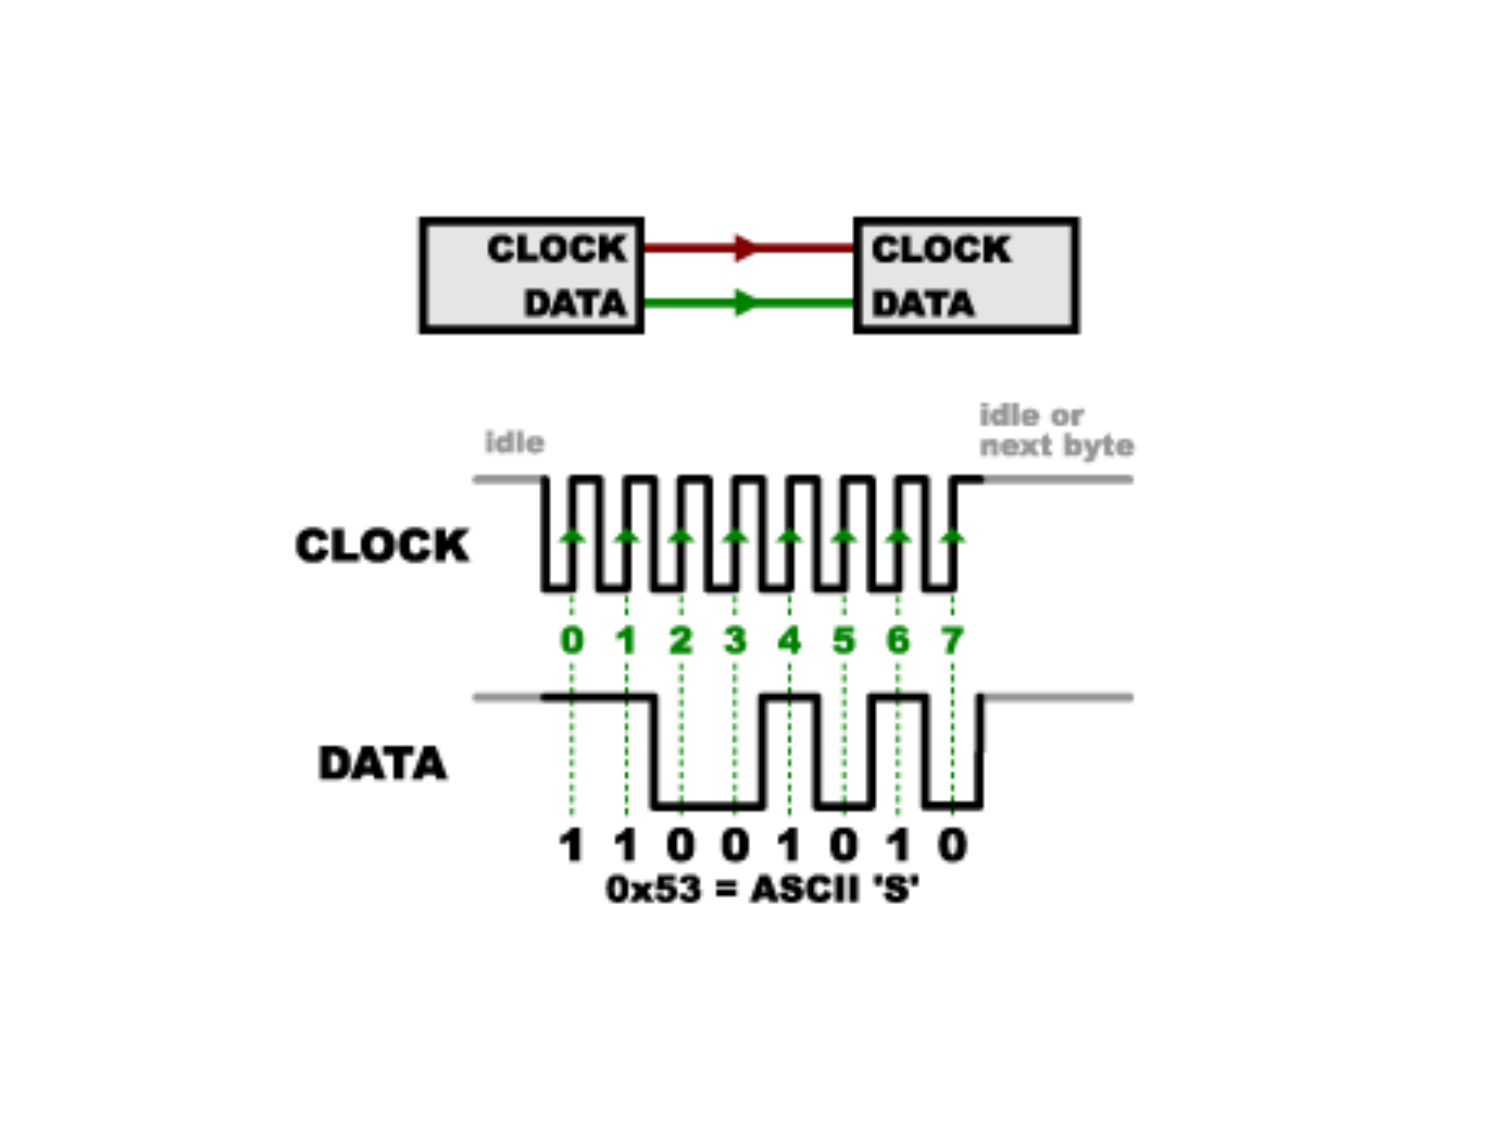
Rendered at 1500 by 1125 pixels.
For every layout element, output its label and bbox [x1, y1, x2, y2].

picture [98, 195, 1402, 930]
